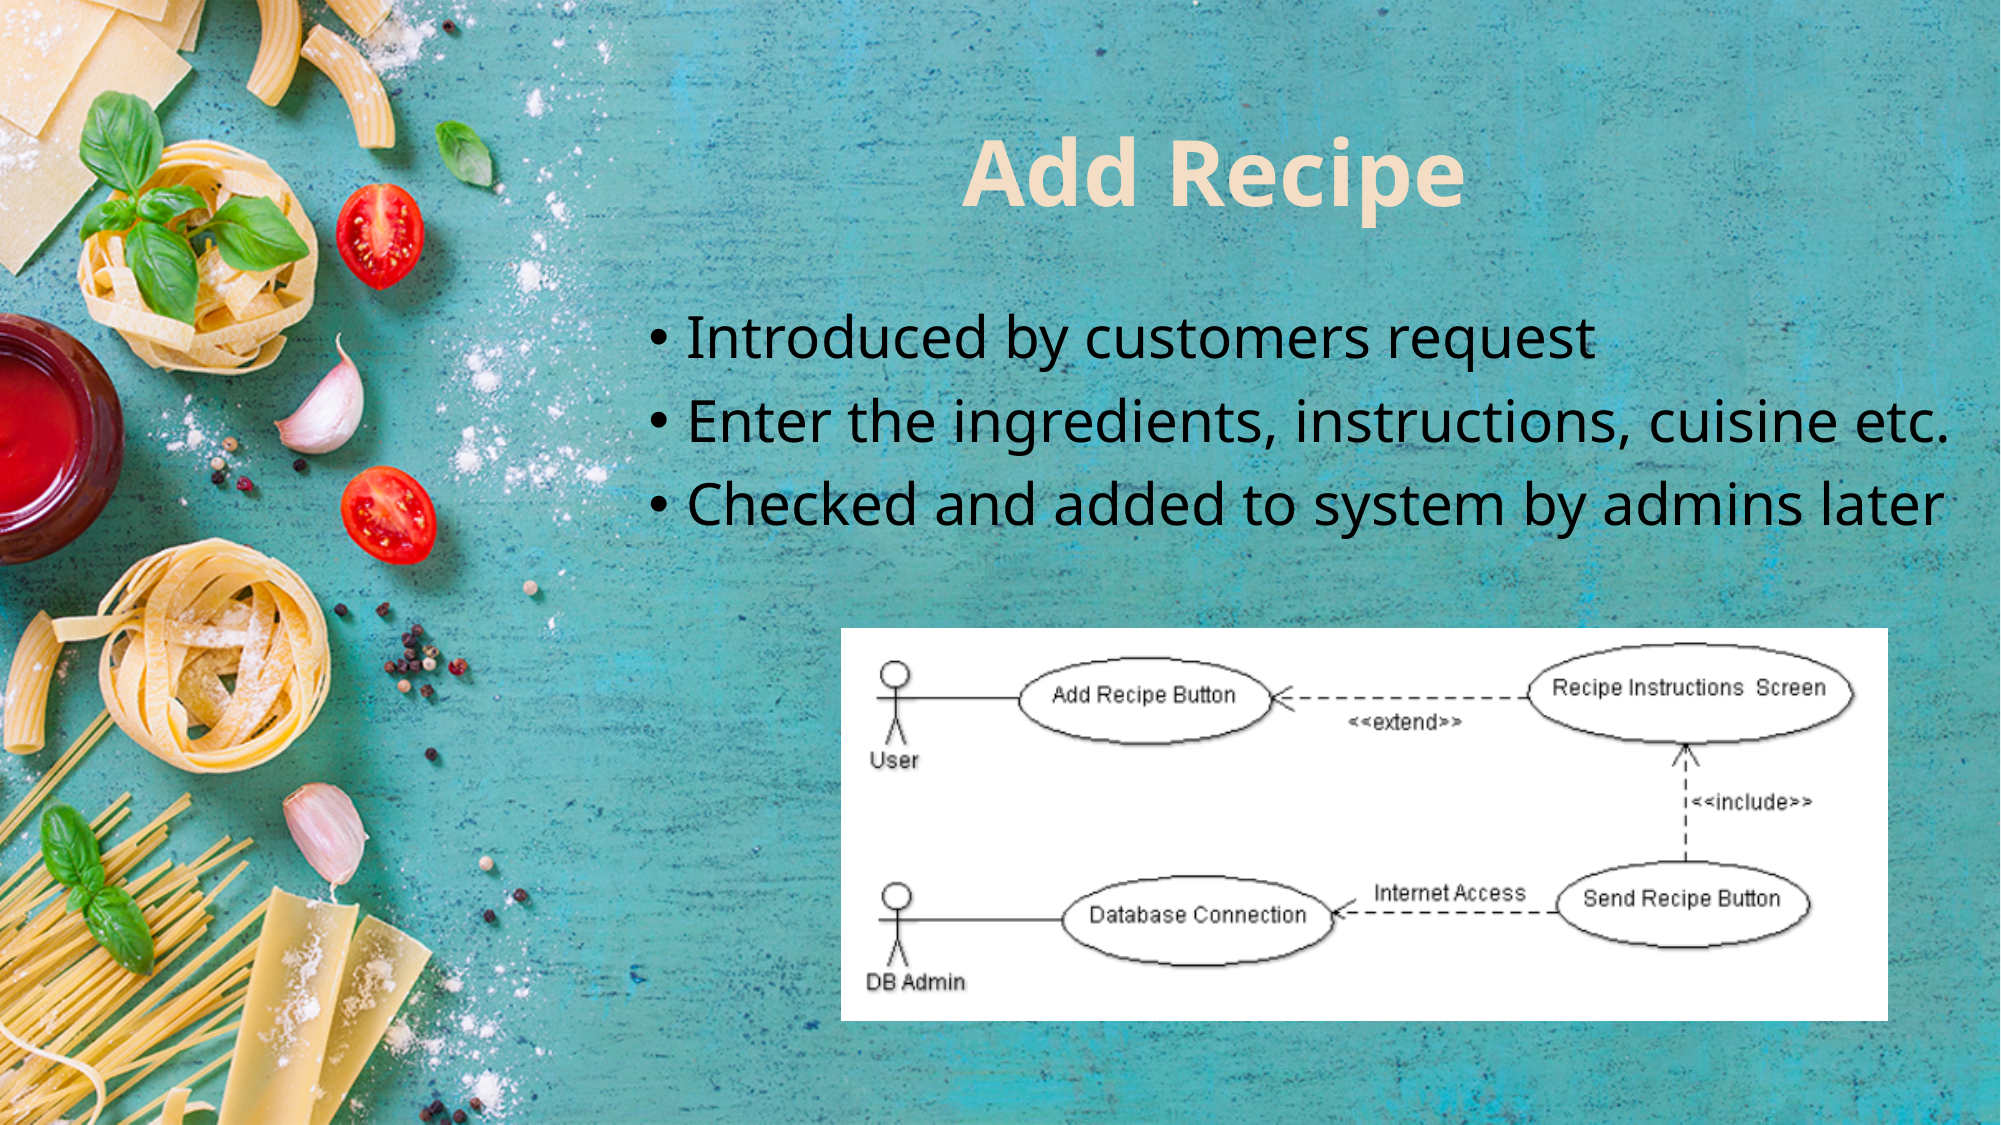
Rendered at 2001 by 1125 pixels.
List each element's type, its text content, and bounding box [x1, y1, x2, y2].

picture [0, 0, 2001, 1125]
list Introduced by customers request Enter the ingredients, instructions, cuisine etc. Checked and added to system by admins later [633, 300, 2000, 1021]
title Add Recipe [507, 68, 1923, 286]
